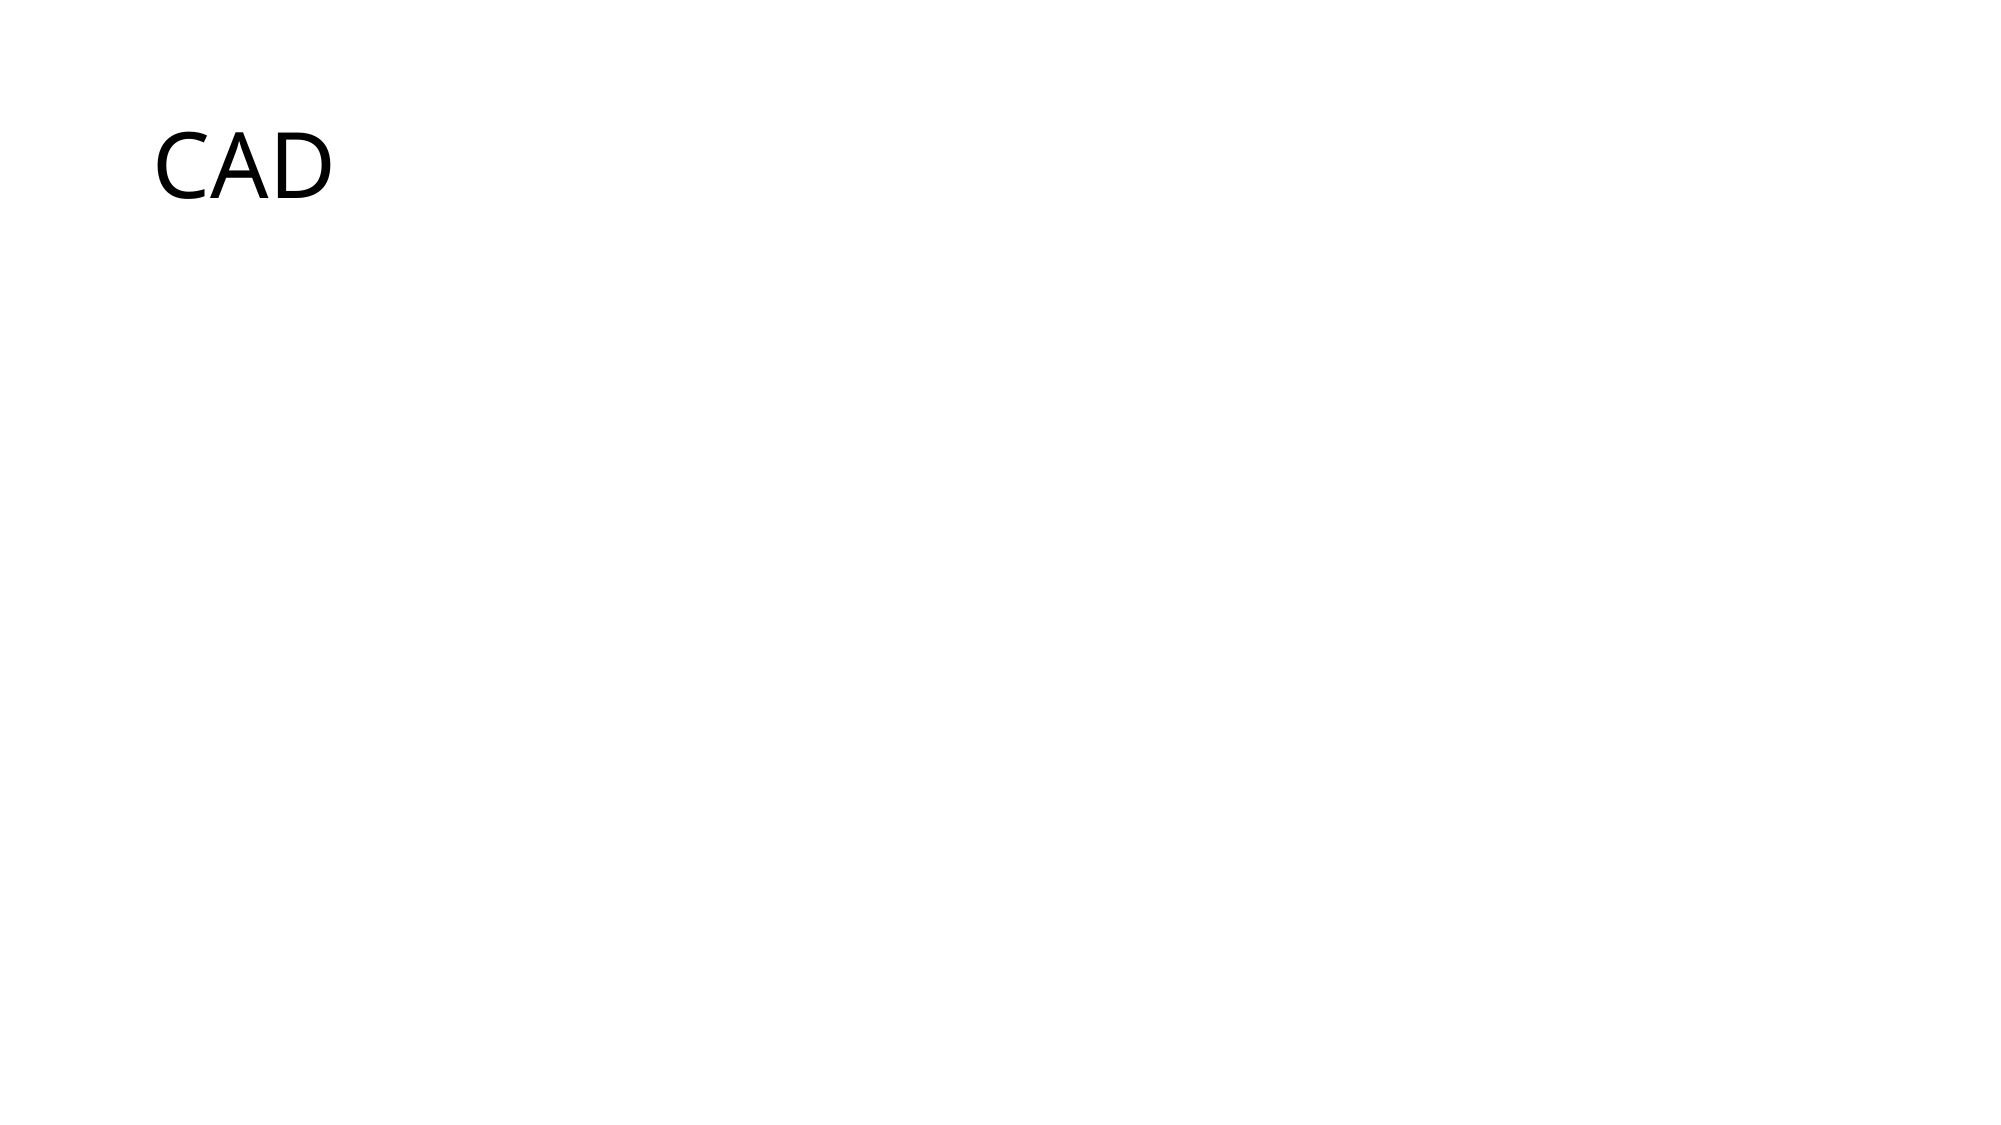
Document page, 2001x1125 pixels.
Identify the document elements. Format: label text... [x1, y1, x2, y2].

title CAD [137, 59, 1863, 278]
